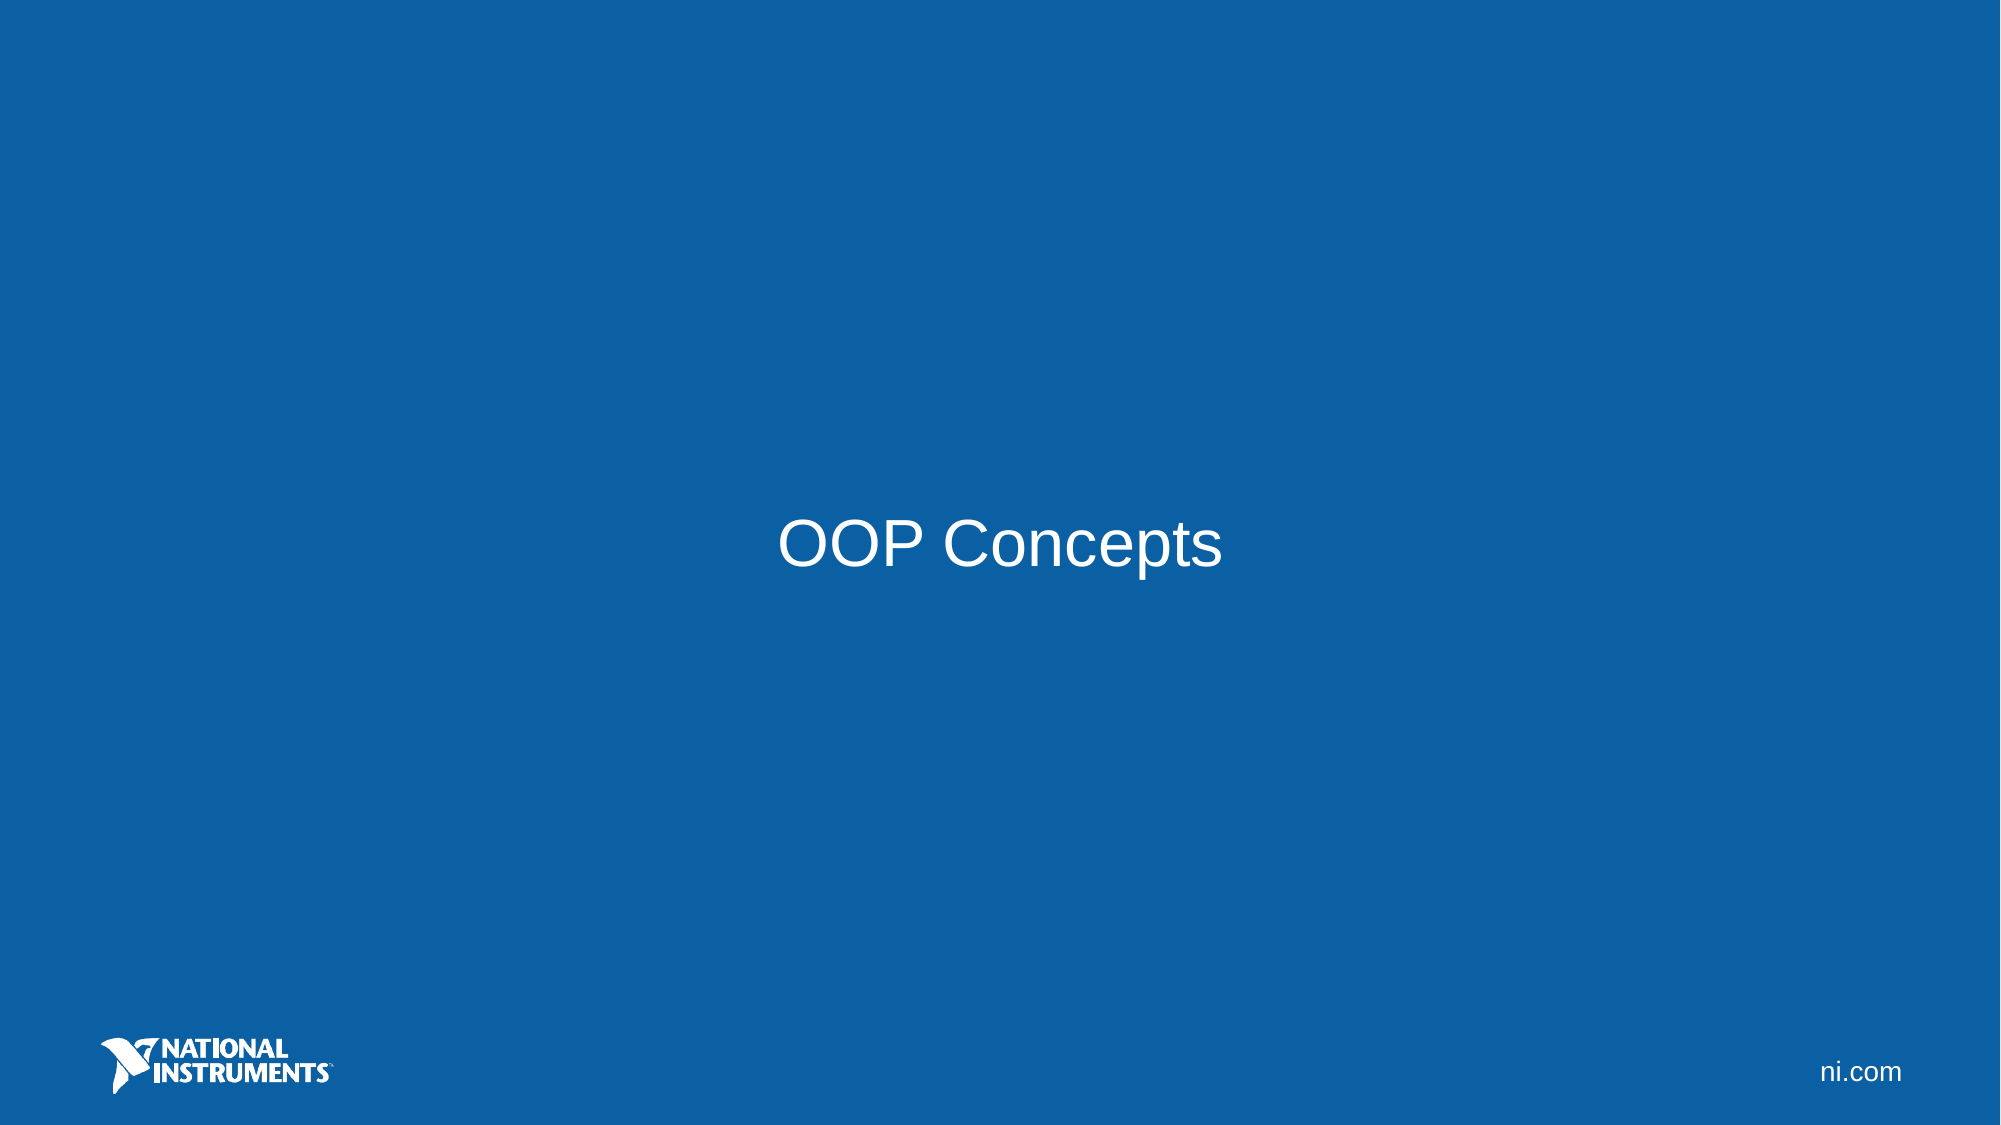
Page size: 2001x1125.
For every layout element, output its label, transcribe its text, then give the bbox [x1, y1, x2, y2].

list OOP Concepts [0, 453, 2000, 636]
